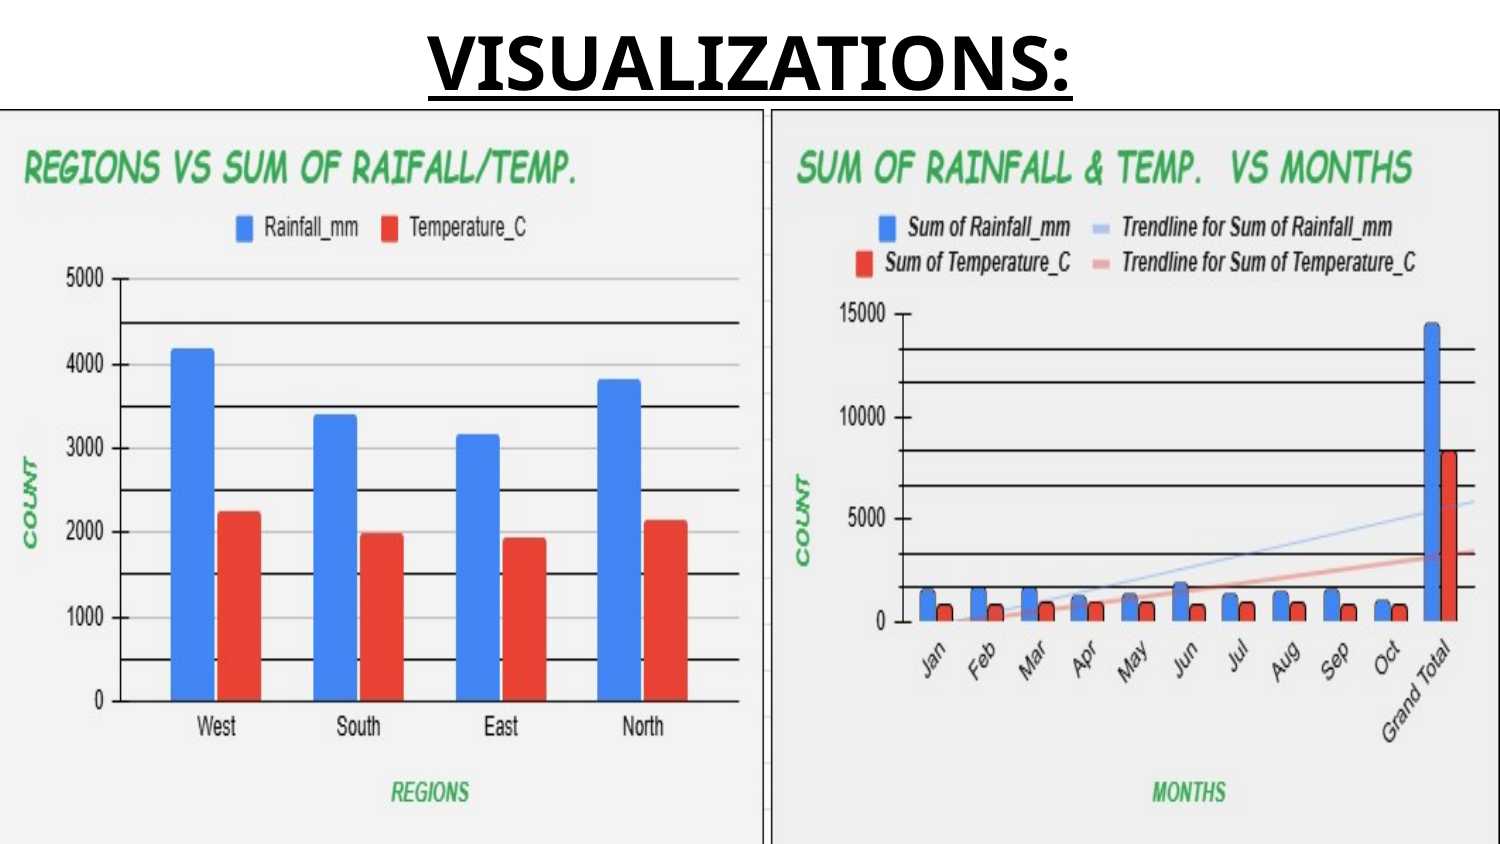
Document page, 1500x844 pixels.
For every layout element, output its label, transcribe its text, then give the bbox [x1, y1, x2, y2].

picture [0, 109, 1500, 844]
title VISUALIZATIONS: [0, 0, 1500, 109]
